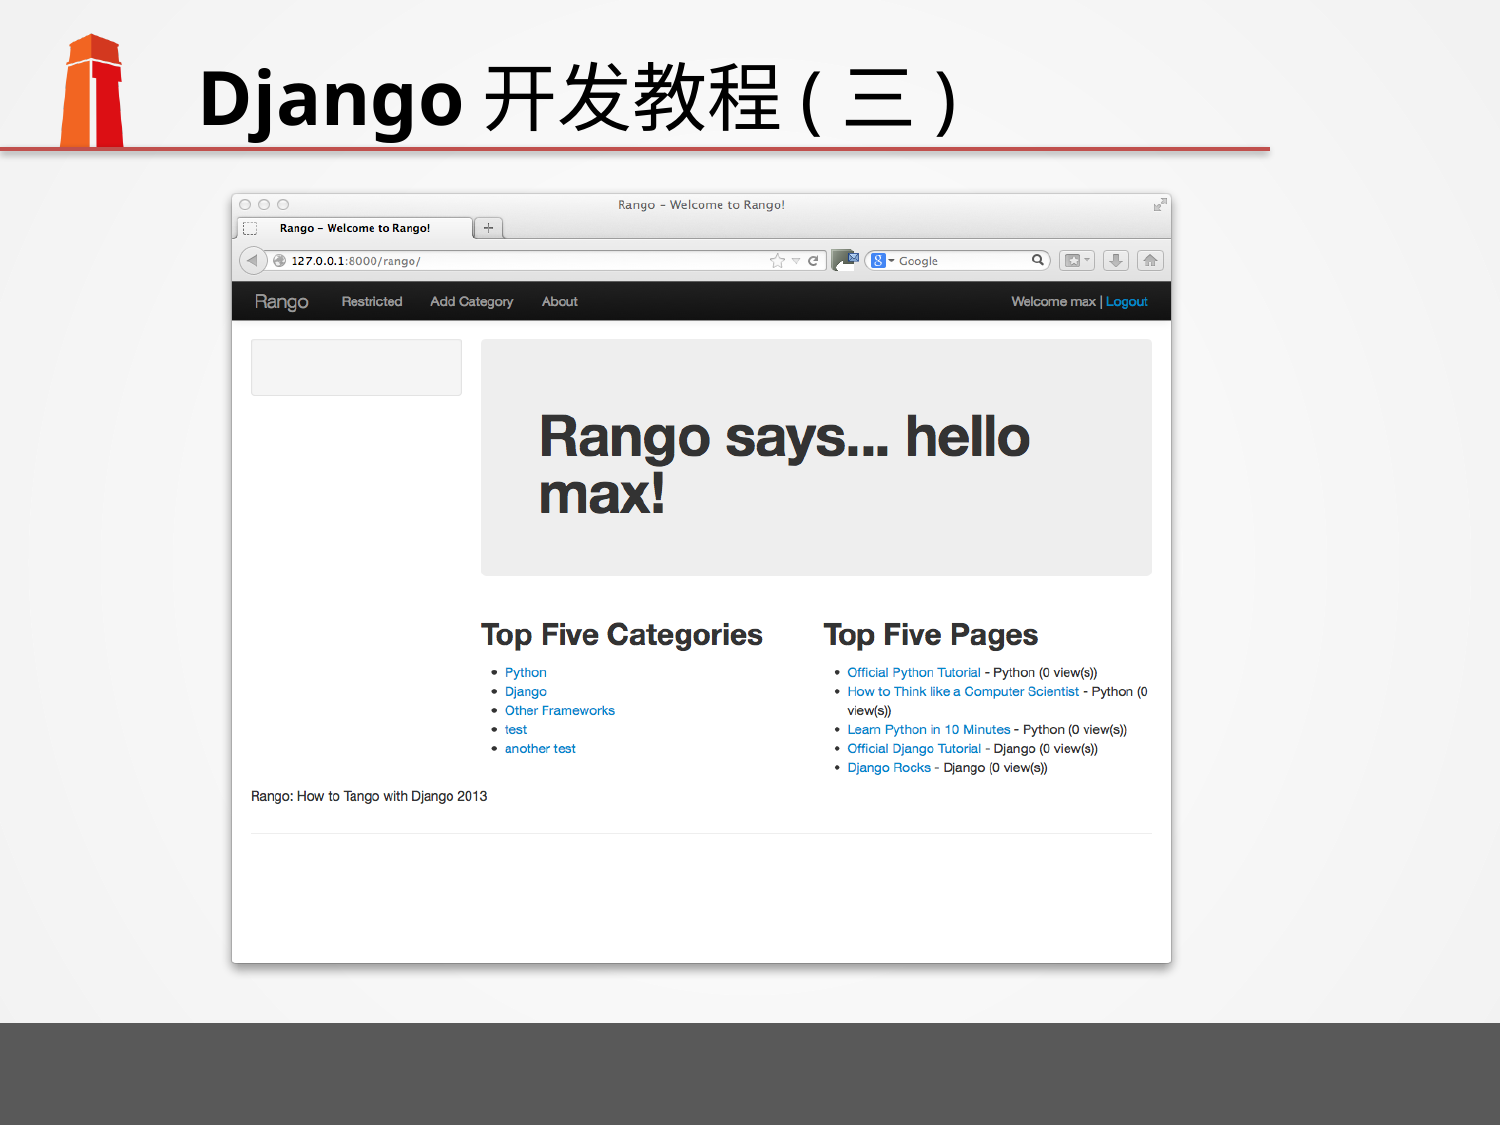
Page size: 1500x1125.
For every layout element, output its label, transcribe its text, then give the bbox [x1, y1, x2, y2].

title Django开发教程(三) [183, 42, 1270, 149]
picture [16, 11, 166, 147]
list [218, 184, 1184, 982]
